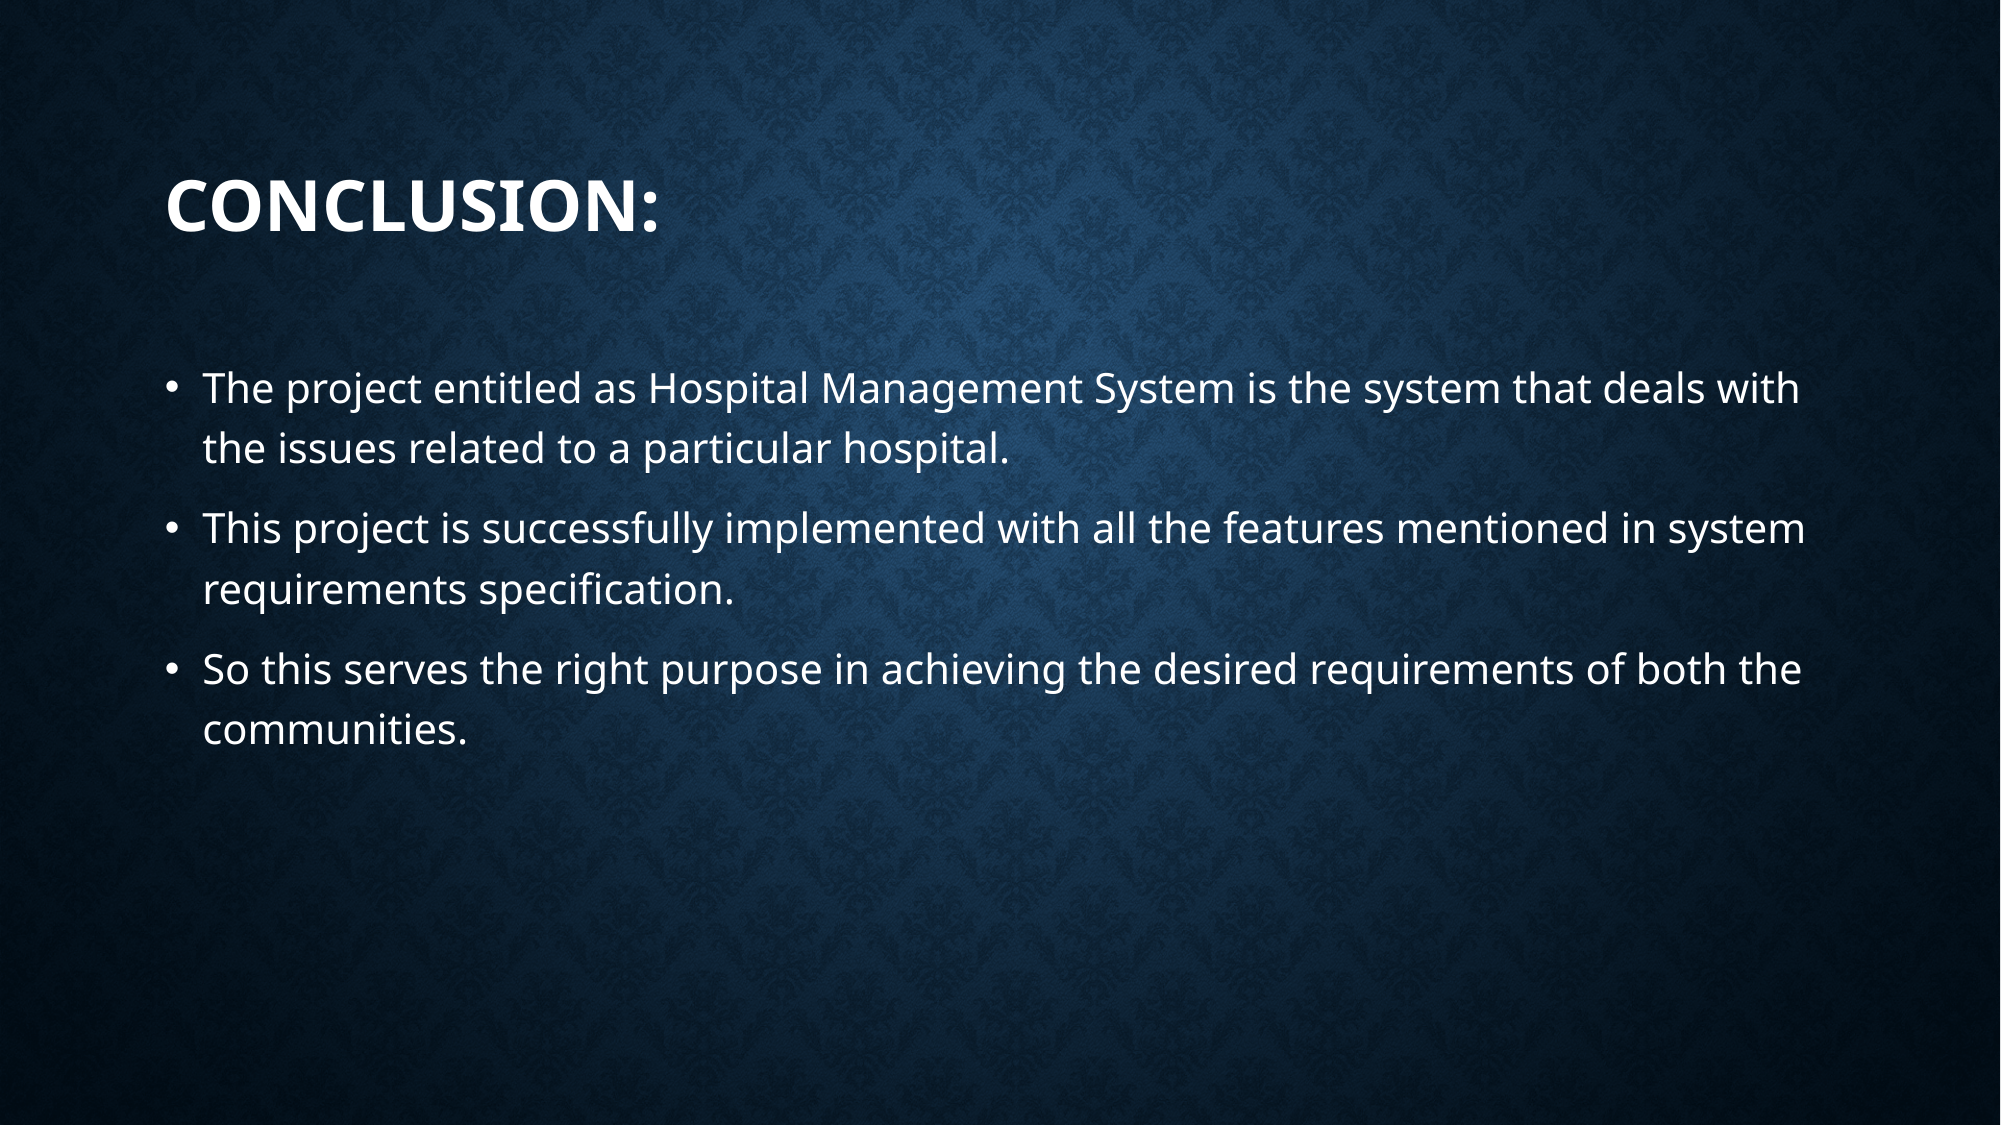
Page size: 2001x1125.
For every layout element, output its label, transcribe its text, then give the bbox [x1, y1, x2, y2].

picture [0, 0, 2001, 1125]
list The project entitled as Hospital Management System is the system that deals with the issues related to a particular hospital. This project is successfully implemented with all the features mentioned in system requirements specification. So this serves the right purpose in achieving the desired requirements of both the communities. [149, 343, 1849, 950]
title CONCLUSION: [149, 99, 1849, 318]
